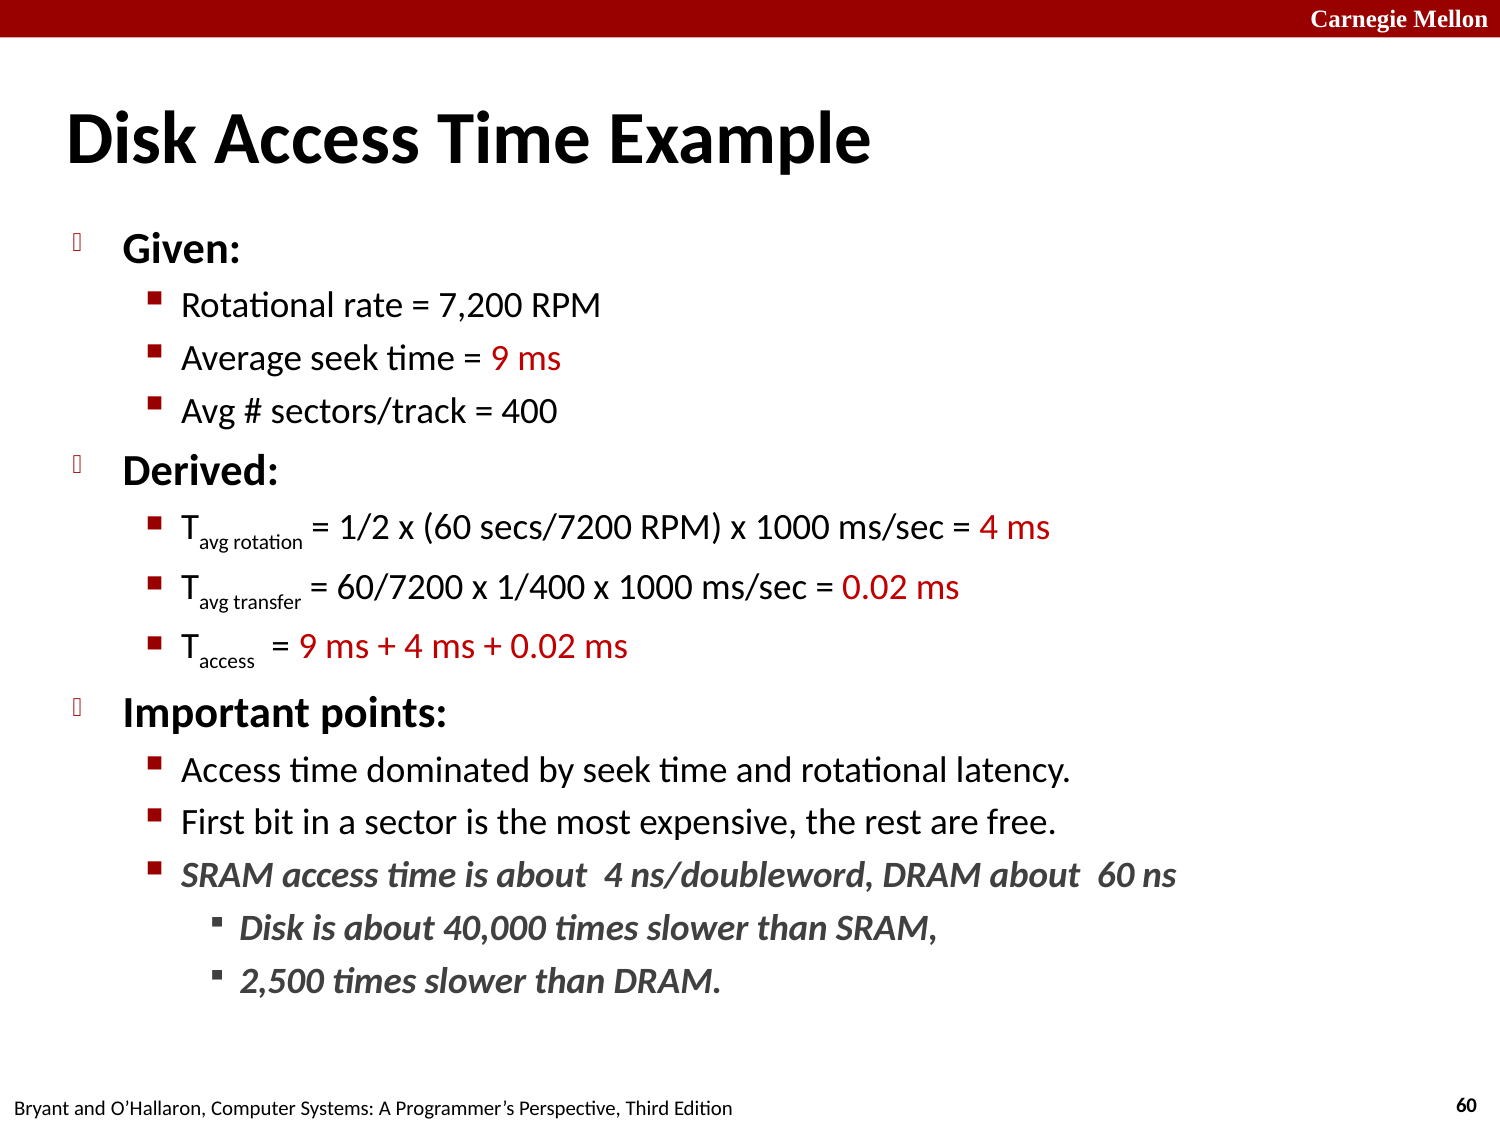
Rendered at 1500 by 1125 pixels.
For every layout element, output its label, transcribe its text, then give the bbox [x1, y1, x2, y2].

list Given: Rotational rate = 7,200 RPM Average seek time = 9 ms Avg # sectors/track = 400 Derived: Tavg rotation = 1/2 x (60 secs/7200 RPM) x 1000 ms/sec = 4 ms Tavg transfer = 60/7200 x 1/400 x 1000 ms/sec = 0.02 ms Taccess = 9 ms + 4 ms + 0.02 ms Important points: Access time dominated by seek time and rotational latency. First bit in a sector is the most expensive, the rest are free. SRAM access time is about 4 ns/doubleword, DRAM about 60 ns Disk is about 40,000 times slower than SRAM, 2,500 times slower than DRAM. [64, 210, 1500, 1028]
title Disk Access Time Example [58, 70, 1305, 197]
slide_number 60 [1448, 1084, 1488, 1123]
